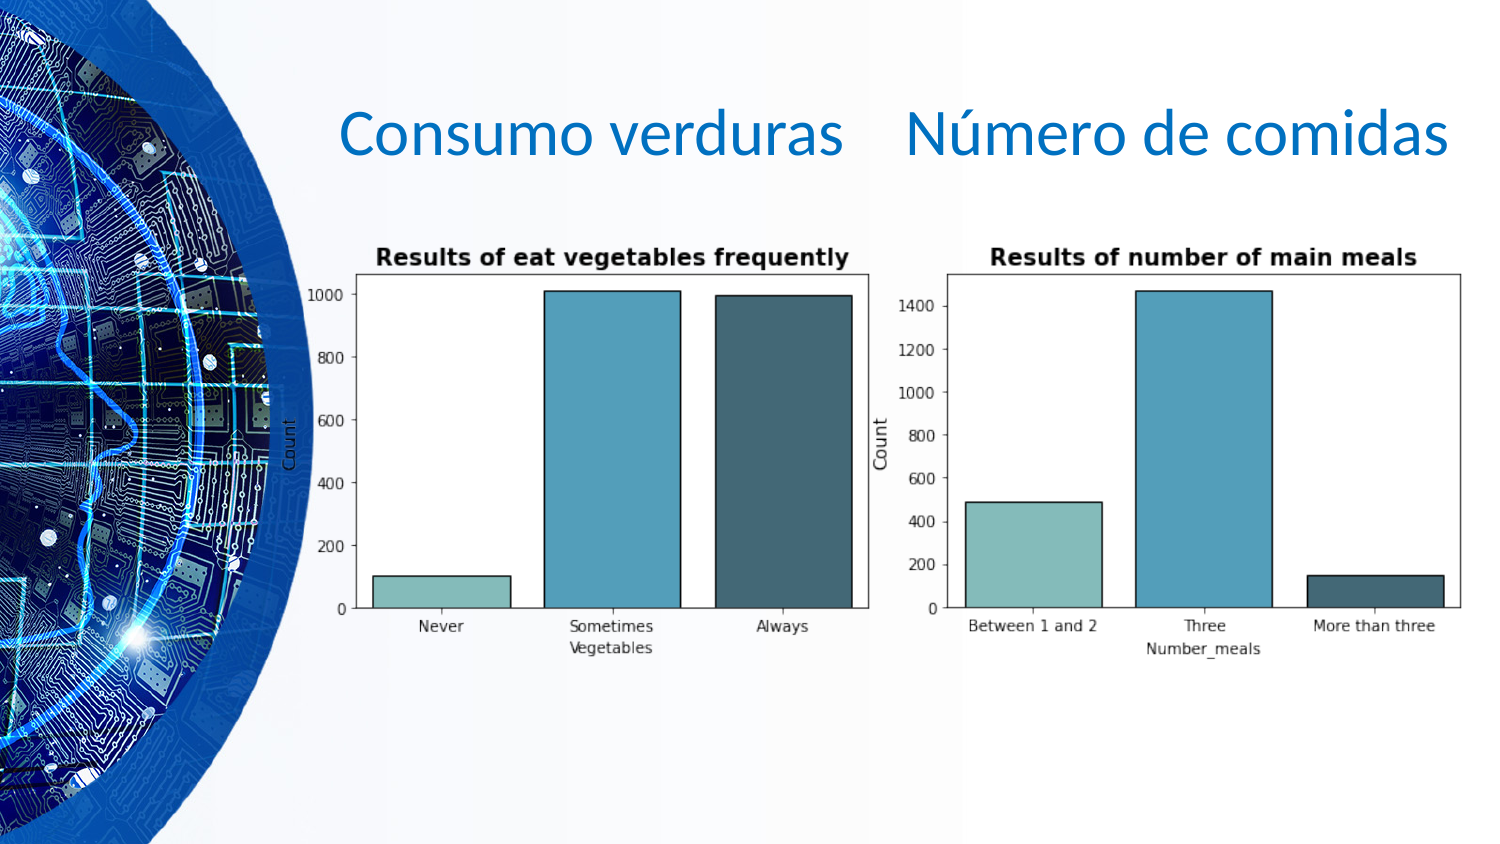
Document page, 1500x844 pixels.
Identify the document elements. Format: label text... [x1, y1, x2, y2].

text_box Número de comidas [887, 43, 1469, 214]
title Consumo verduras [324, 68, 879, 188]
picture [0, 0, 1500, 844]
